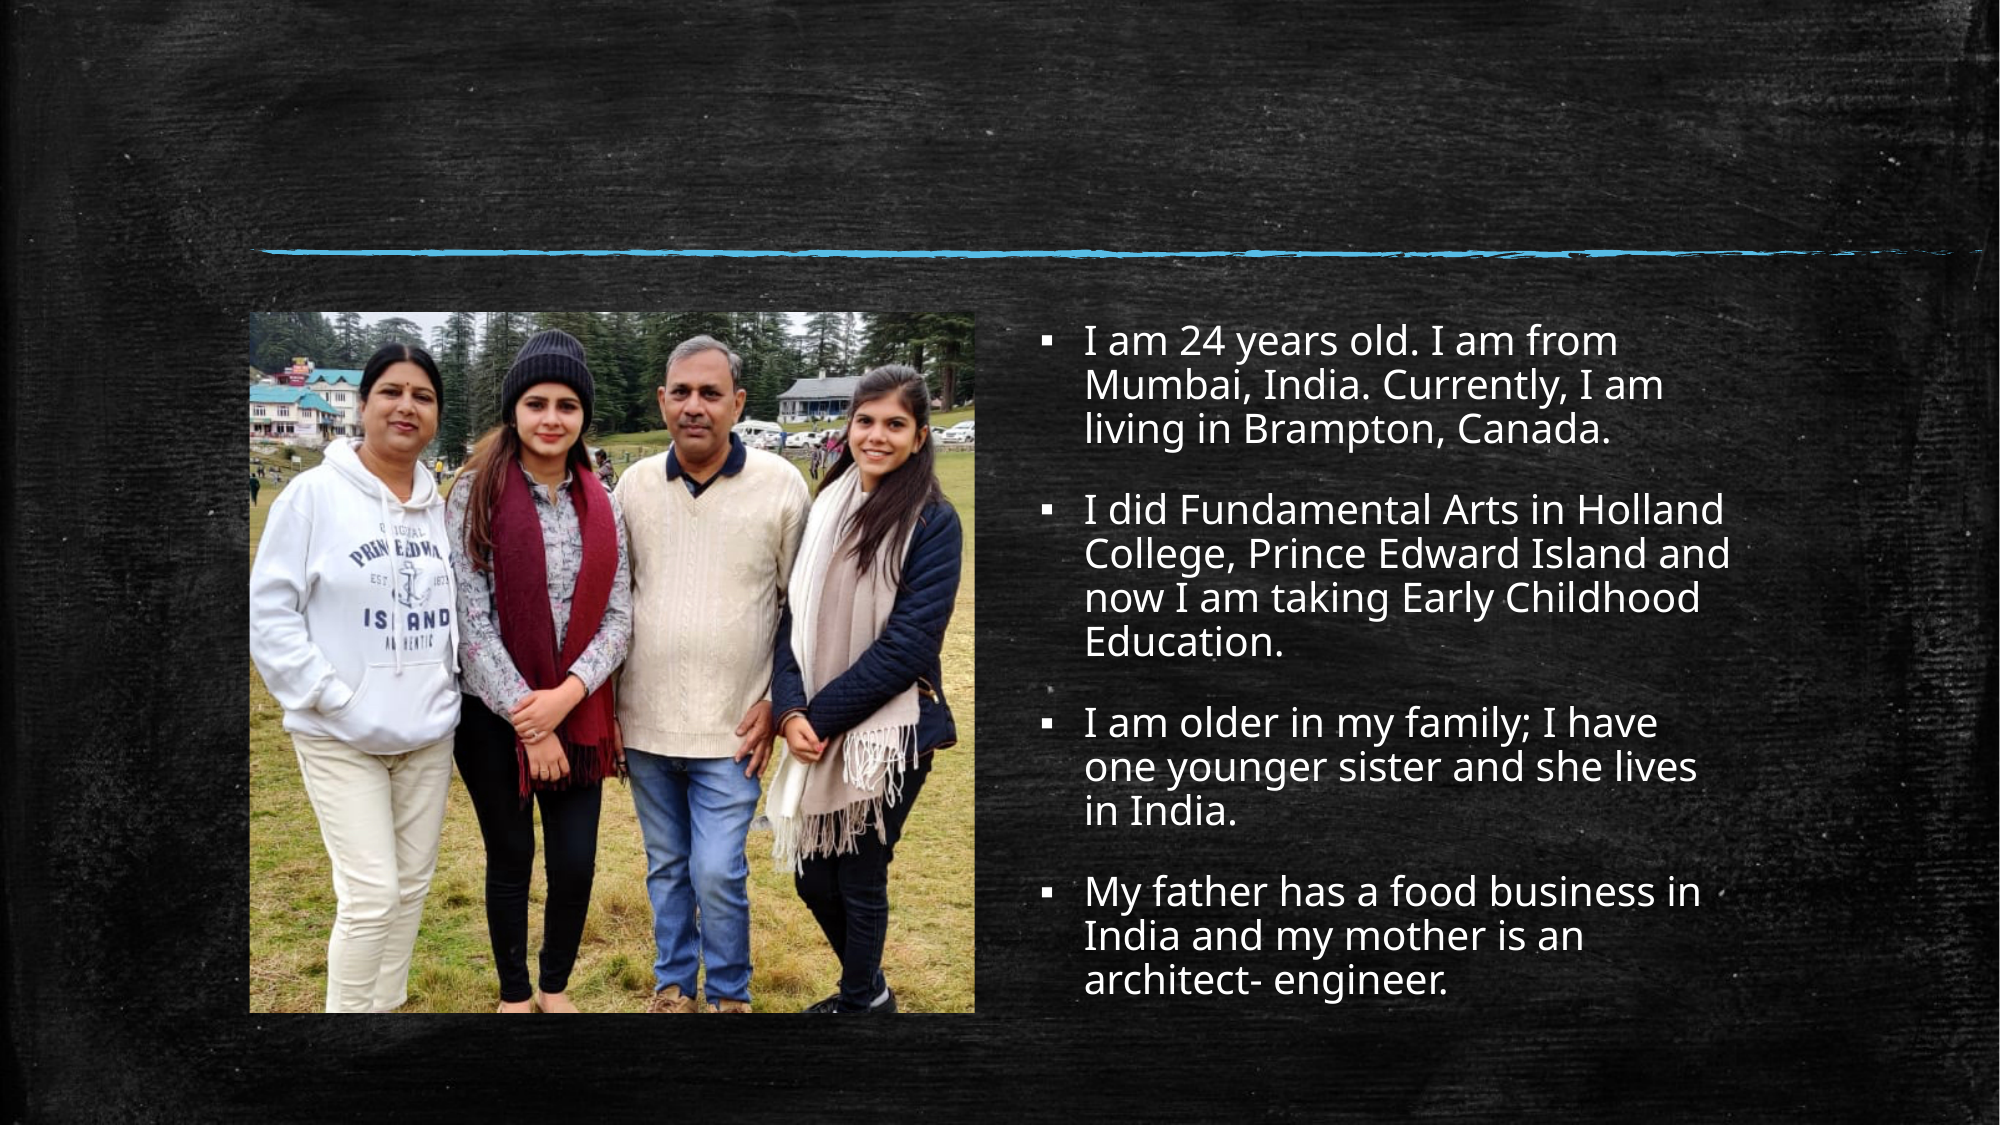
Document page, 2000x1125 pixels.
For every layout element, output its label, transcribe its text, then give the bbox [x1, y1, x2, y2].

list I am 24 years old. I am from Mumbai, India. Currently, I am living in Brampton, Canada. I did Fundamental Arts in Holland College, Prince Edward Island and now I am taking Early Childhood Education. I am older in my family; I have one younger sister and she lives in India. My father has a food business in India and my mother is an architect- engineer. [1024, 312, 1750, 1013]
picture [249, 312, 975, 1013]
